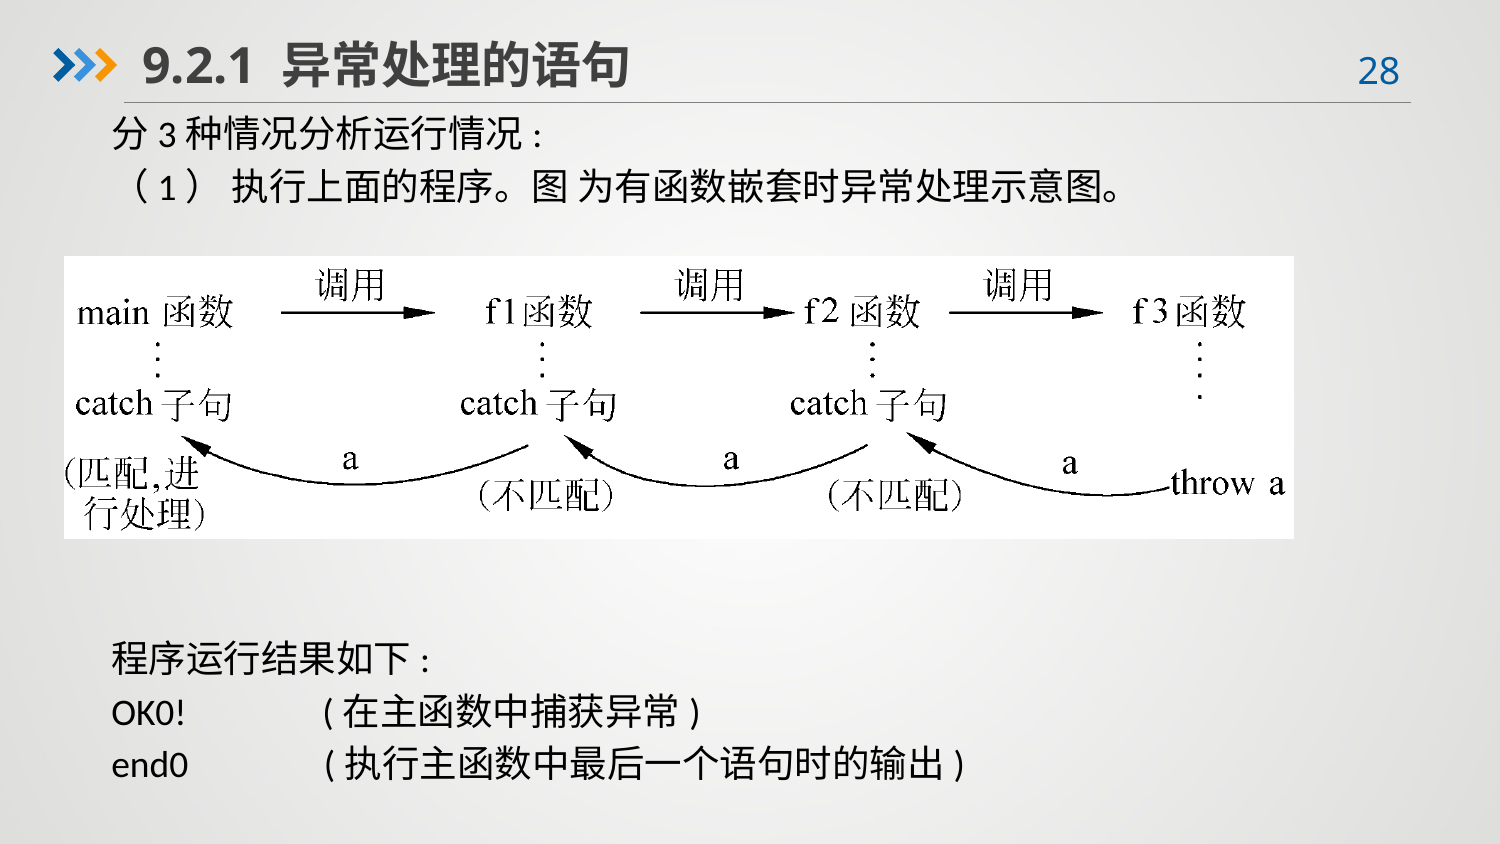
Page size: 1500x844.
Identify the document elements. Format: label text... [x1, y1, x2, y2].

picture [0, 0, 1500, 844]
text_box 分3种情况分析运行情况: （1） 执行上面的程序。图 为有函数嵌套时异常处理示意图。 程序运行结果如下: OK0! (在主函数中捕获异常) end0 (执行主函数中最后一个语句时的输出) [41, 102, 1447, 824]
text_box 9.2.1 异常处理的语句 [142, 32, 847, 95]
